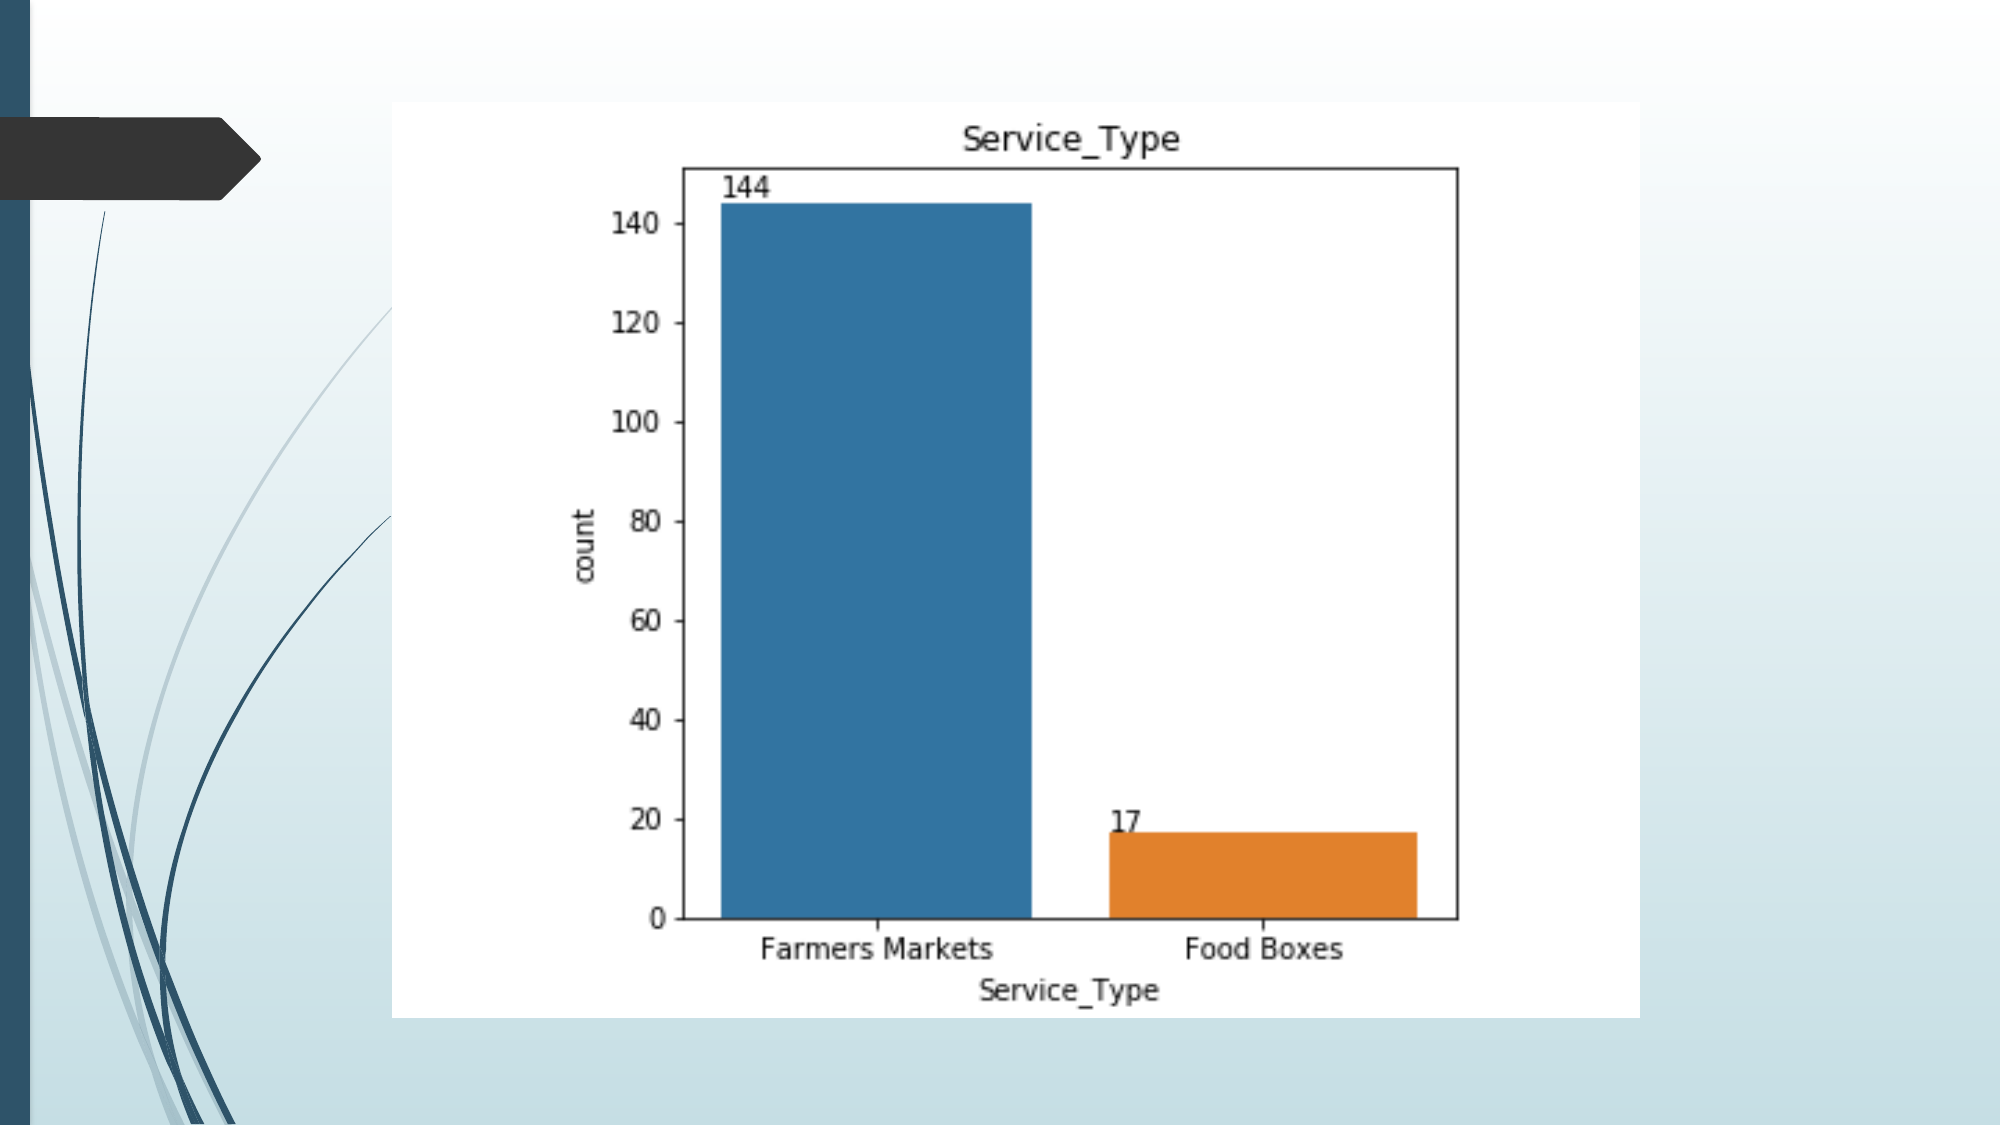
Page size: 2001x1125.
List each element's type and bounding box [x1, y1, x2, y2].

picture [391, 102, 1640, 1019]
